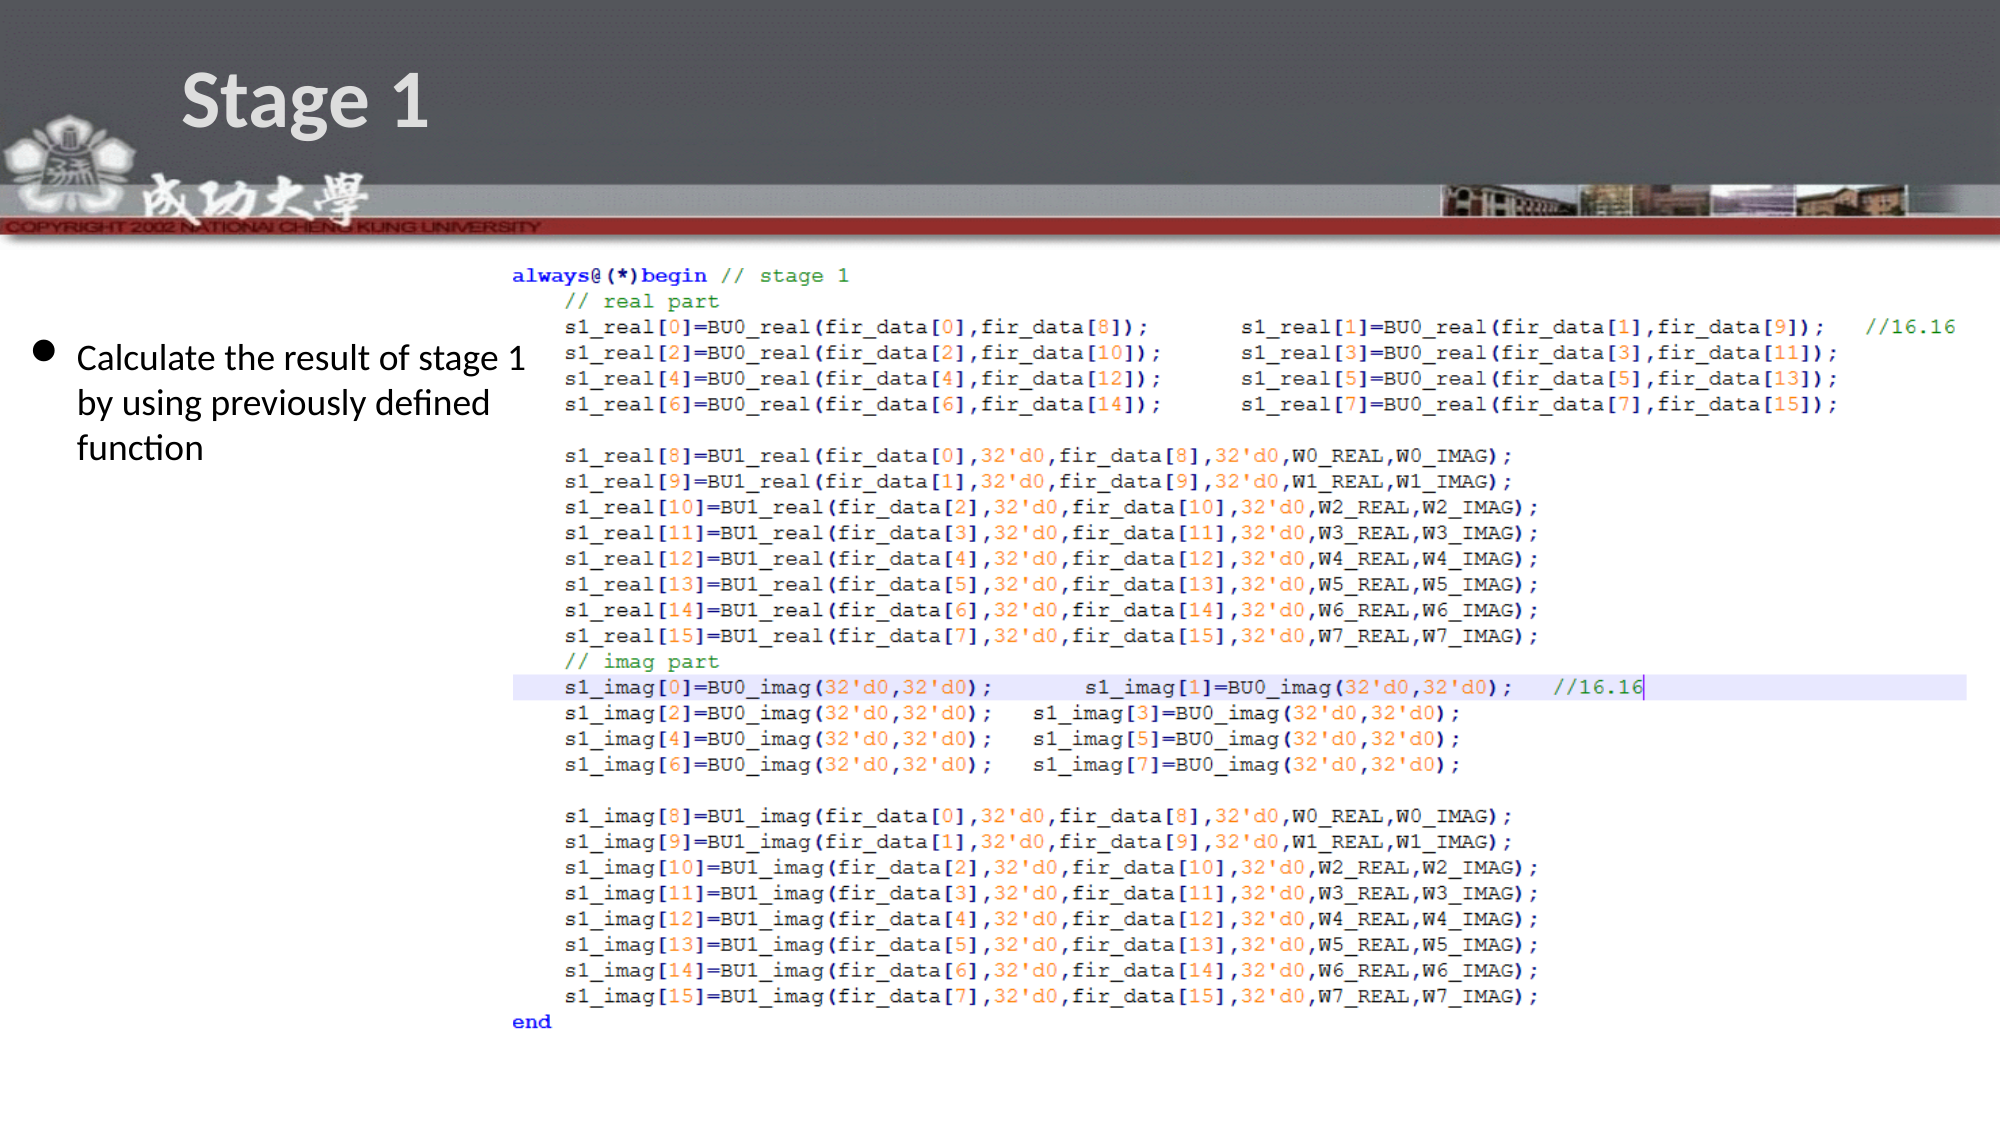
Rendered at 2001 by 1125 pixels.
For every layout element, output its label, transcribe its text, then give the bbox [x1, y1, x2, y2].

picture [512, 268, 1967, 1036]
text_box Calculate the result of stage 1 by using previously defined function [15, 325, 507, 476]
title Stage 1 [166, 0, 1967, 188]
picture [0, 0, 2000, 250]
